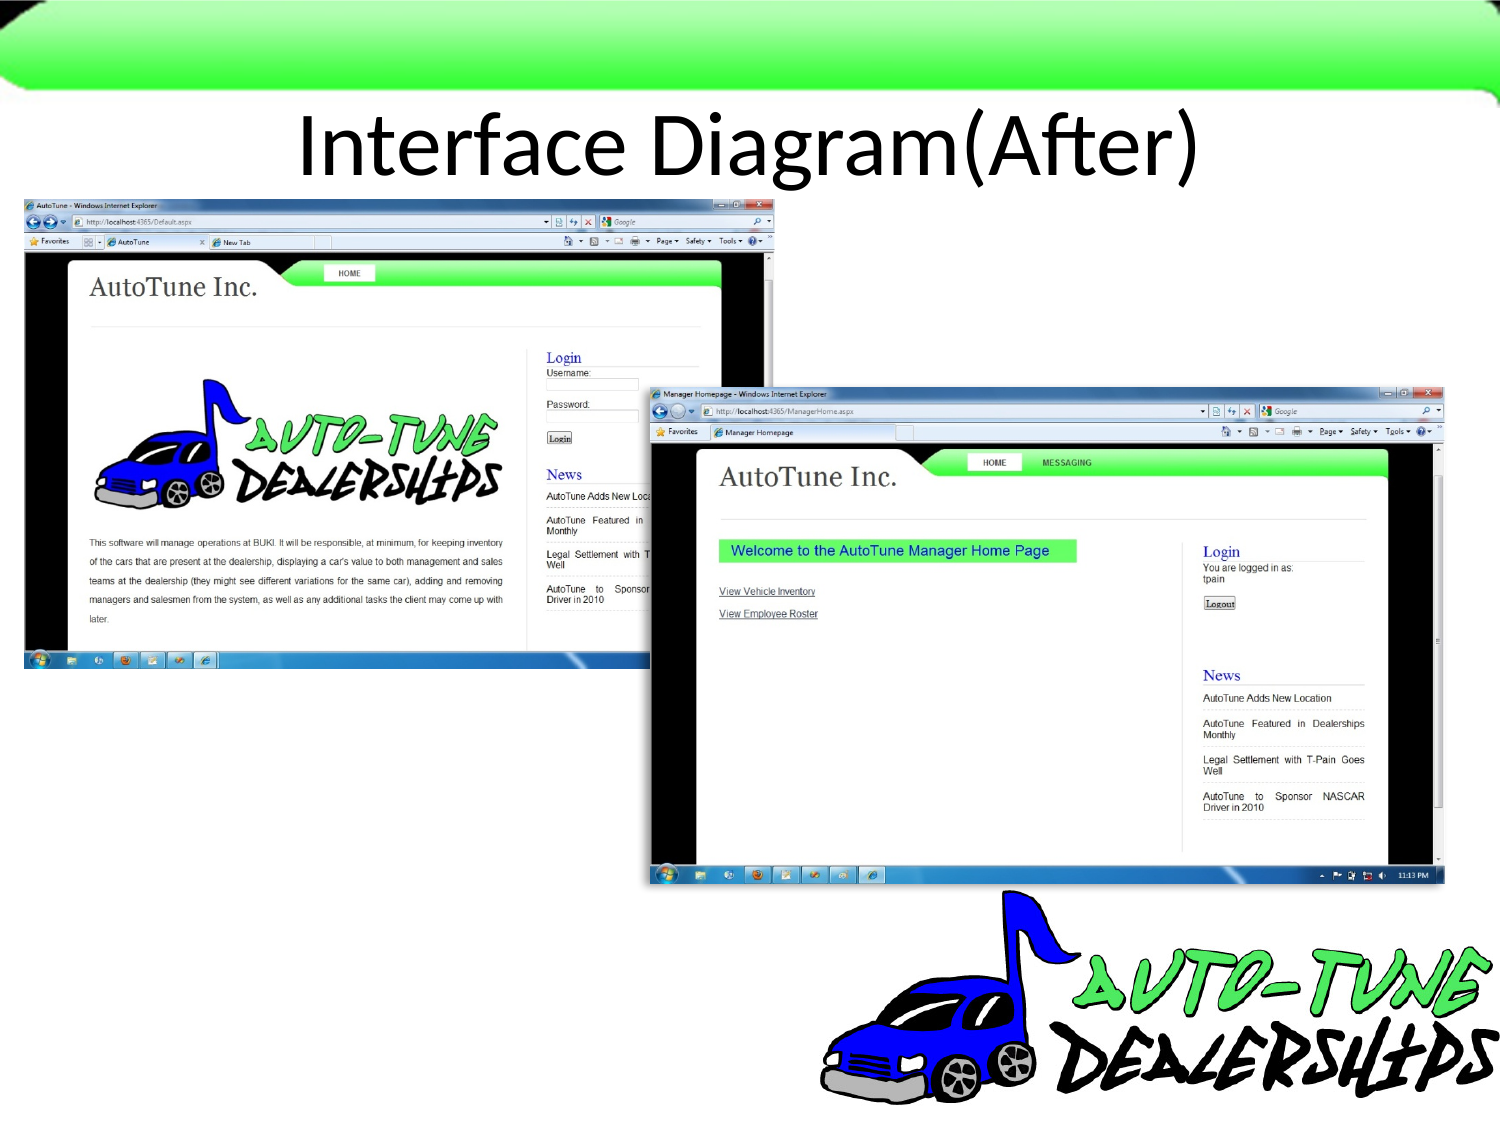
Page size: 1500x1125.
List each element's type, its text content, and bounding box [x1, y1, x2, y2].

picture [24, 199, 1500, 1125]
title Interface Diagram(After) [75, 117, 1425, 233]
picture [0, 0, 1500, 108]
